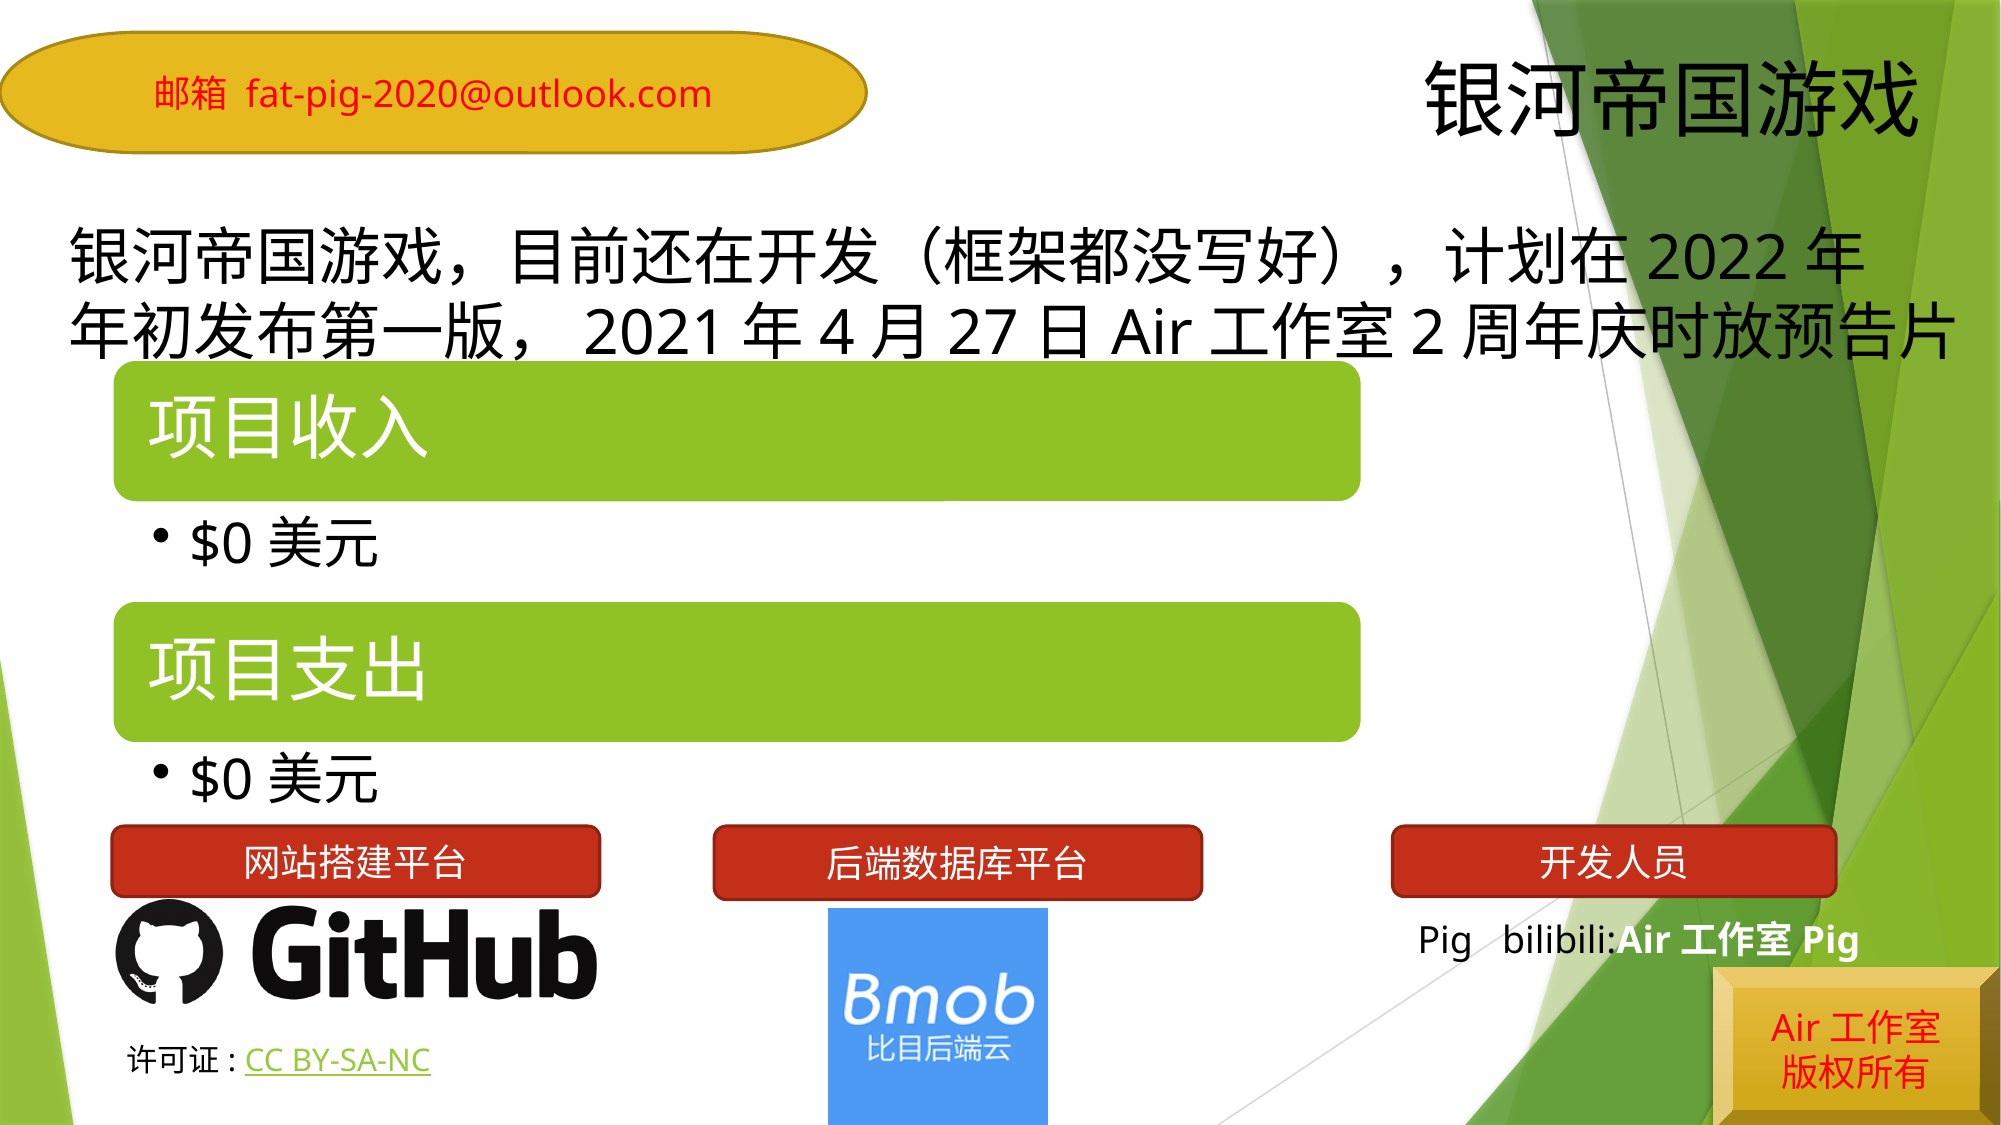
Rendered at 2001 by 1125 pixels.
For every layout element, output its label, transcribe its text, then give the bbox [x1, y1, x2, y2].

text_box 网站搭建平台 [110, 851, 602, 898]
text_box 邮箱 fat-pig-2020@outlook.com [0, 30, 868, 155]
text_box 银河帝国游戏 [1407, 39, 1937, 155]
text_box Air工作室 版权所有 [1712, 967, 2000, 1125]
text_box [111, 356, 1363, 844]
text_box 后端数据库平台 [712, 852, 1204, 902]
text_box 开发人员 [1390, 824, 1838, 899]
text_box 银河帝国游戏，目前还在开发（框架都没写好），计划在2022年 年初发布第一版，2021年4月27日Air工作室2周年庆时放预告片 [54, 209, 1977, 375]
text_box 许可证: CC BY-SA-NC [111, 1032, 600, 1091]
text_box Pig bilibili:Air工作室Pig [1402, 908, 1876, 969]
picture [111, 899, 601, 1005]
picture [827, 908, 1049, 1125]
